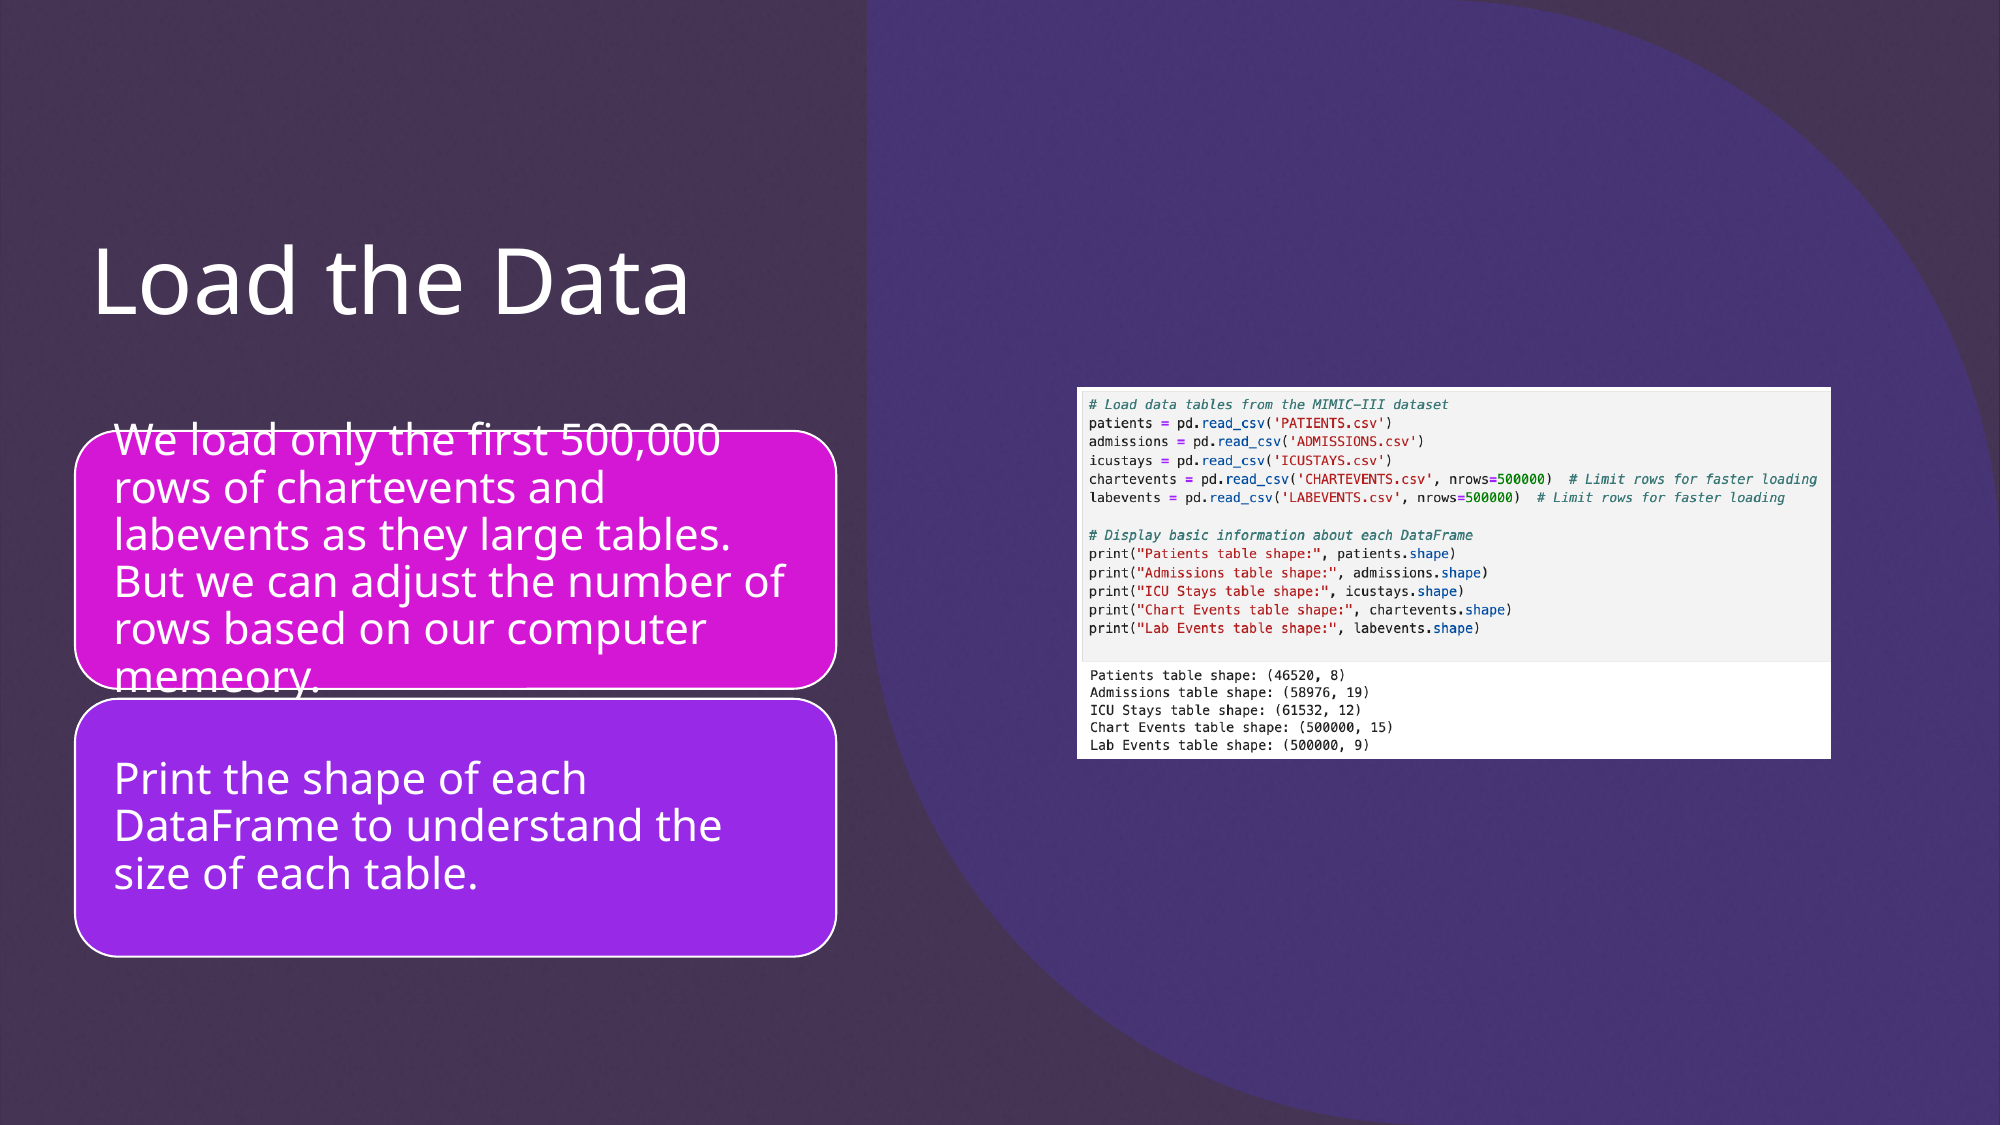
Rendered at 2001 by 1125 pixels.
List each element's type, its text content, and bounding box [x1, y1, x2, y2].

title Load the Data [75, 124, 837, 342]
picture [1077, 387, 1831, 759]
text_box [0, 0, 2000, 1125]
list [74, 374, 837, 1013]
